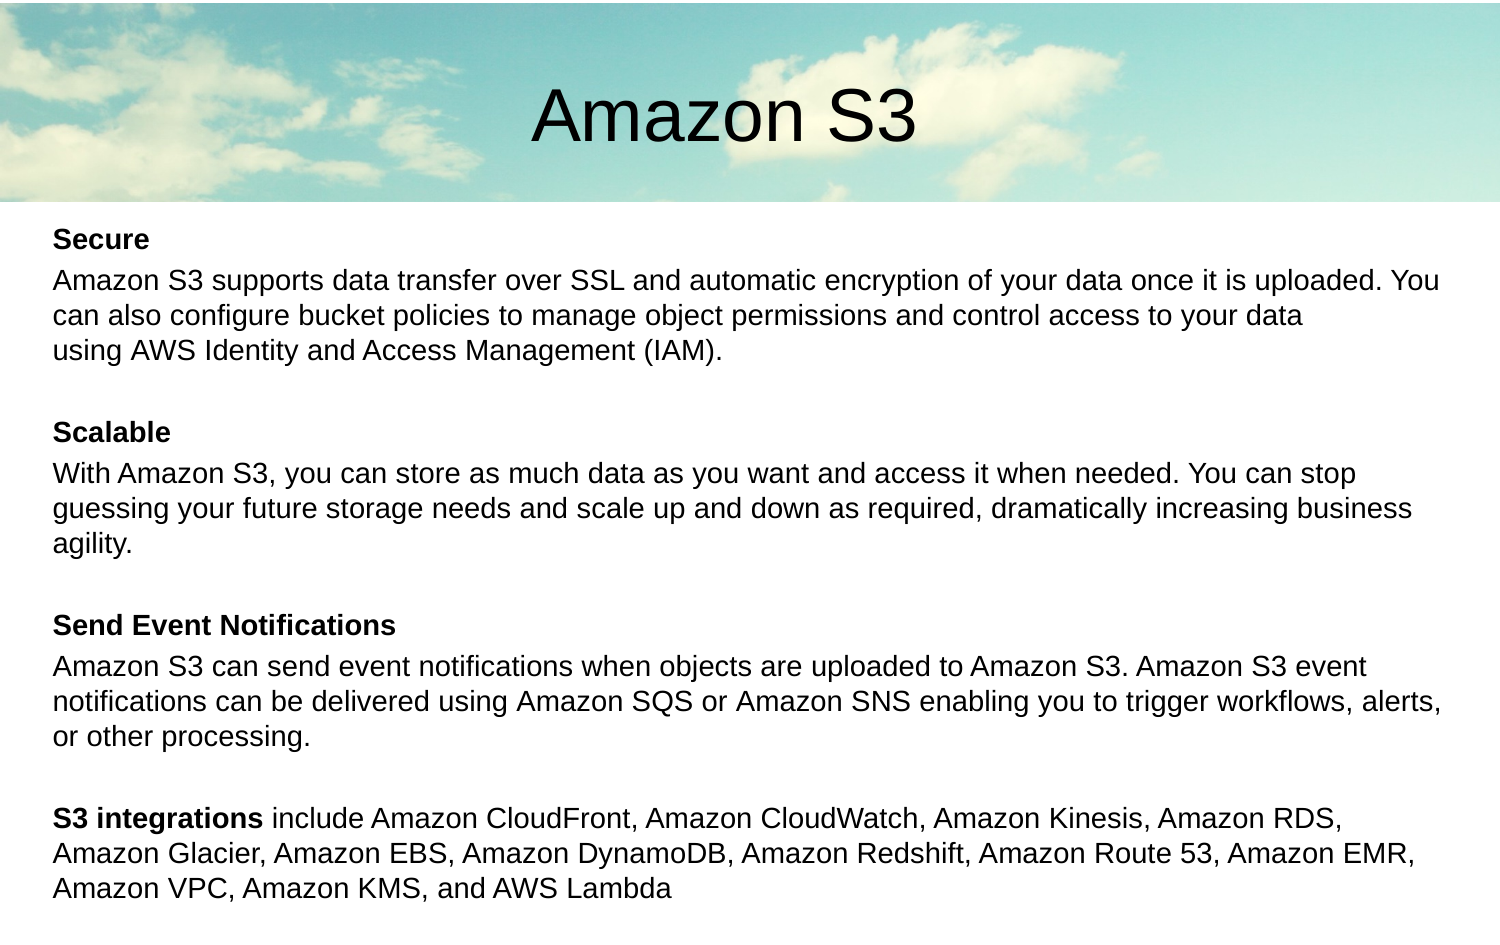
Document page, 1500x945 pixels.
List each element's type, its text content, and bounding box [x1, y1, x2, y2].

text_box Amazon S3 [62, 58, 1388, 164]
picture [0, 3, 1500, 202]
text_box Secure Amazon S3 supports data transfer over SSL and automatic encryption of your data once it is uploaded. You can also configure bucket policies to manage object permissions and control access to your data using AWS Identity and Access Management (IAM). Scalable With Amazon S3, you can store as much data as you want and access it when needed. You can stop guessing your future storage needs and scale up and down as required, dramatically increasing business agility. Send Event Notifications Amazon S3 can send event notifications when objects are uploaded to Amazon S3. Amazon S3 event notifications can be delivered using Amazon SQS or Amazon SNS enabling you to trigger workflows, alerts, or other processing. S3 integrations include Amazon CloudFront, Amazon CloudWatch, Amazon Kinesis, Amazon RDS, Amazon Glacier, Amazon EBS, Amazon DynamoDB, Amazon Redshift, Amazon Route 53, Amazon EMR, Amazon VPC, Amazon KMS, and AWS Lambda [37, 212, 1463, 922]
